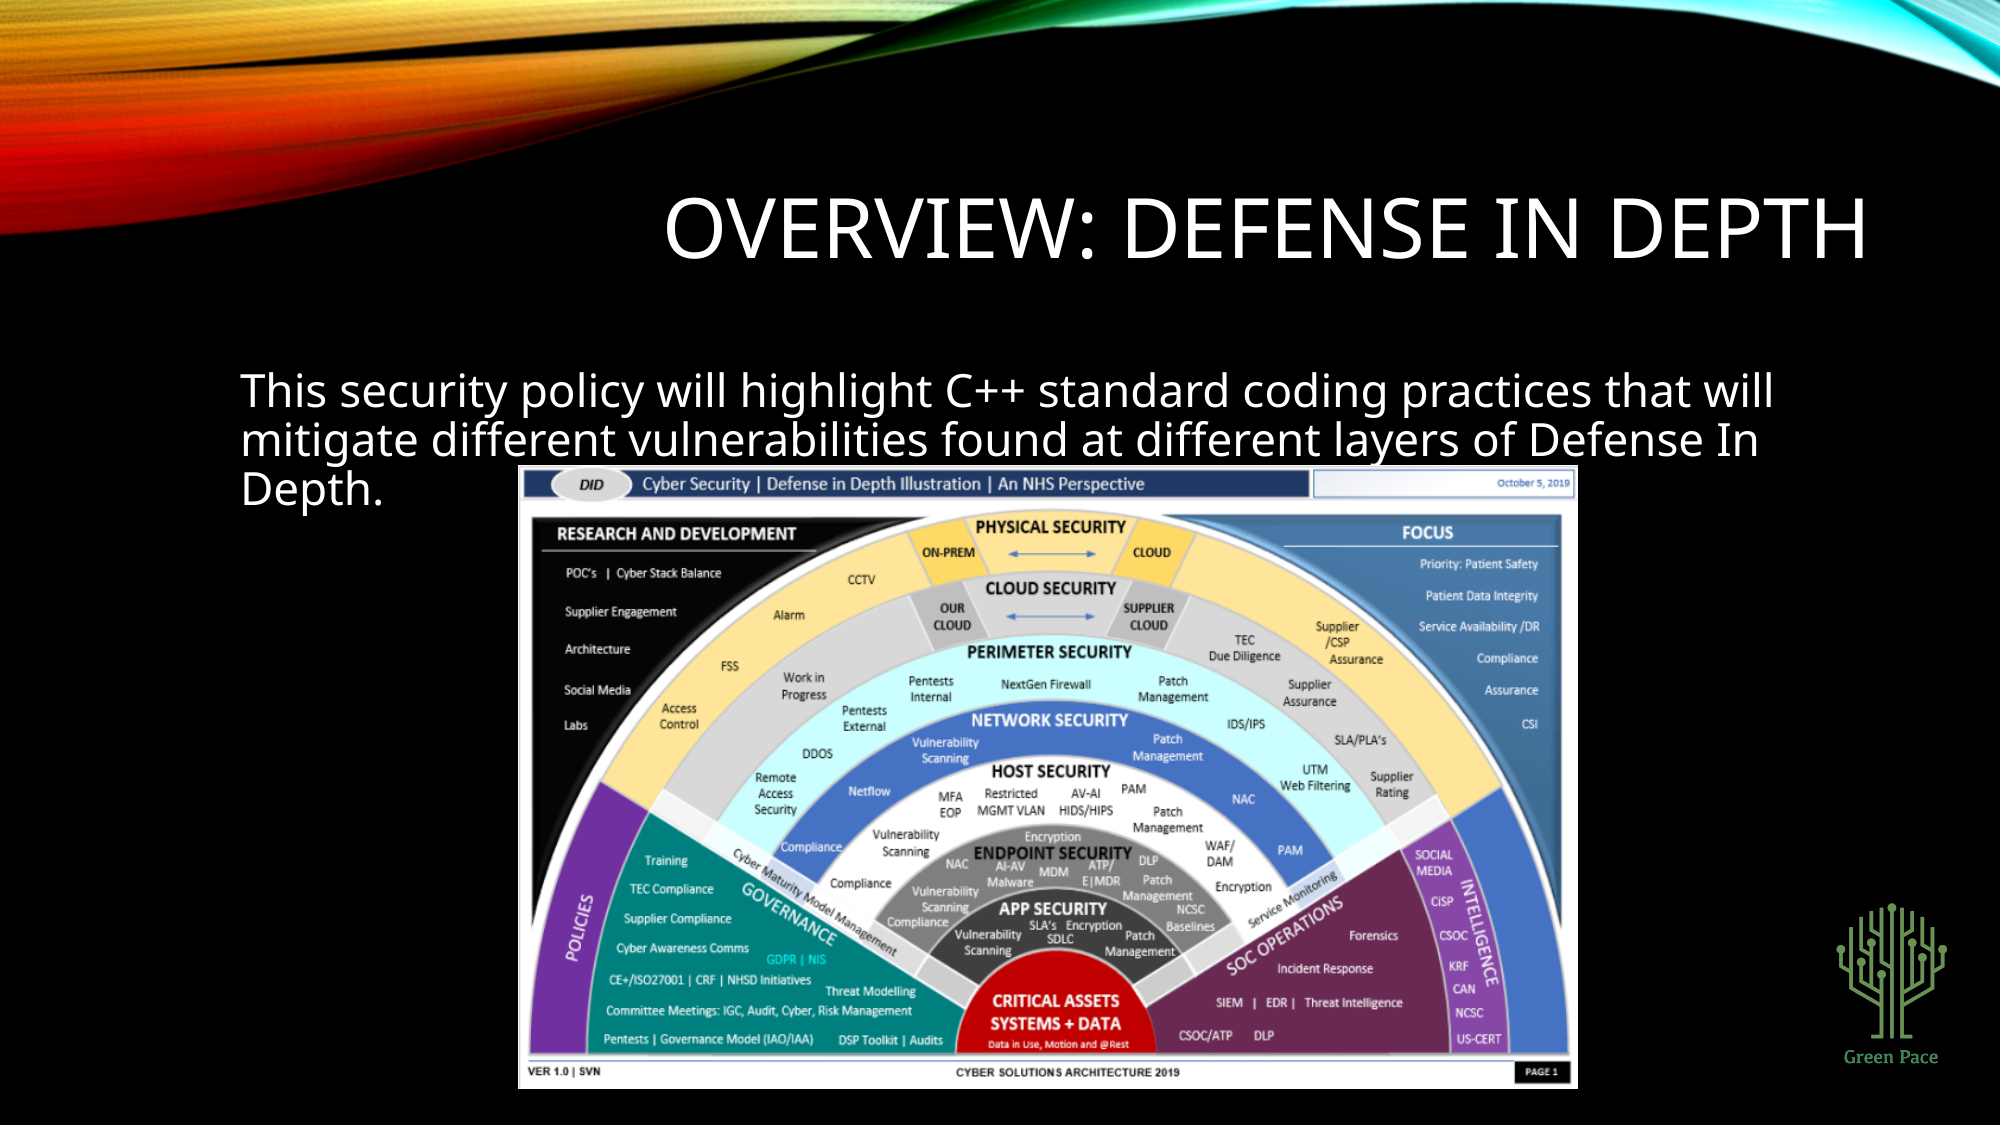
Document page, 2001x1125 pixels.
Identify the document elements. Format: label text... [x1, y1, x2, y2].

picture [0, 0, 2000, 237]
picture [518, 465, 1578, 1089]
picture [1817, 892, 1964, 1082]
list This security policy will highlight C++ standard coding practices that will mitigate different vulnerabilities found at different layers of Defense In Depth. [112, 360, 1888, 1021]
title OVERVIEW: DEFENSE IN DEPTH [474, 125, 1888, 338]
